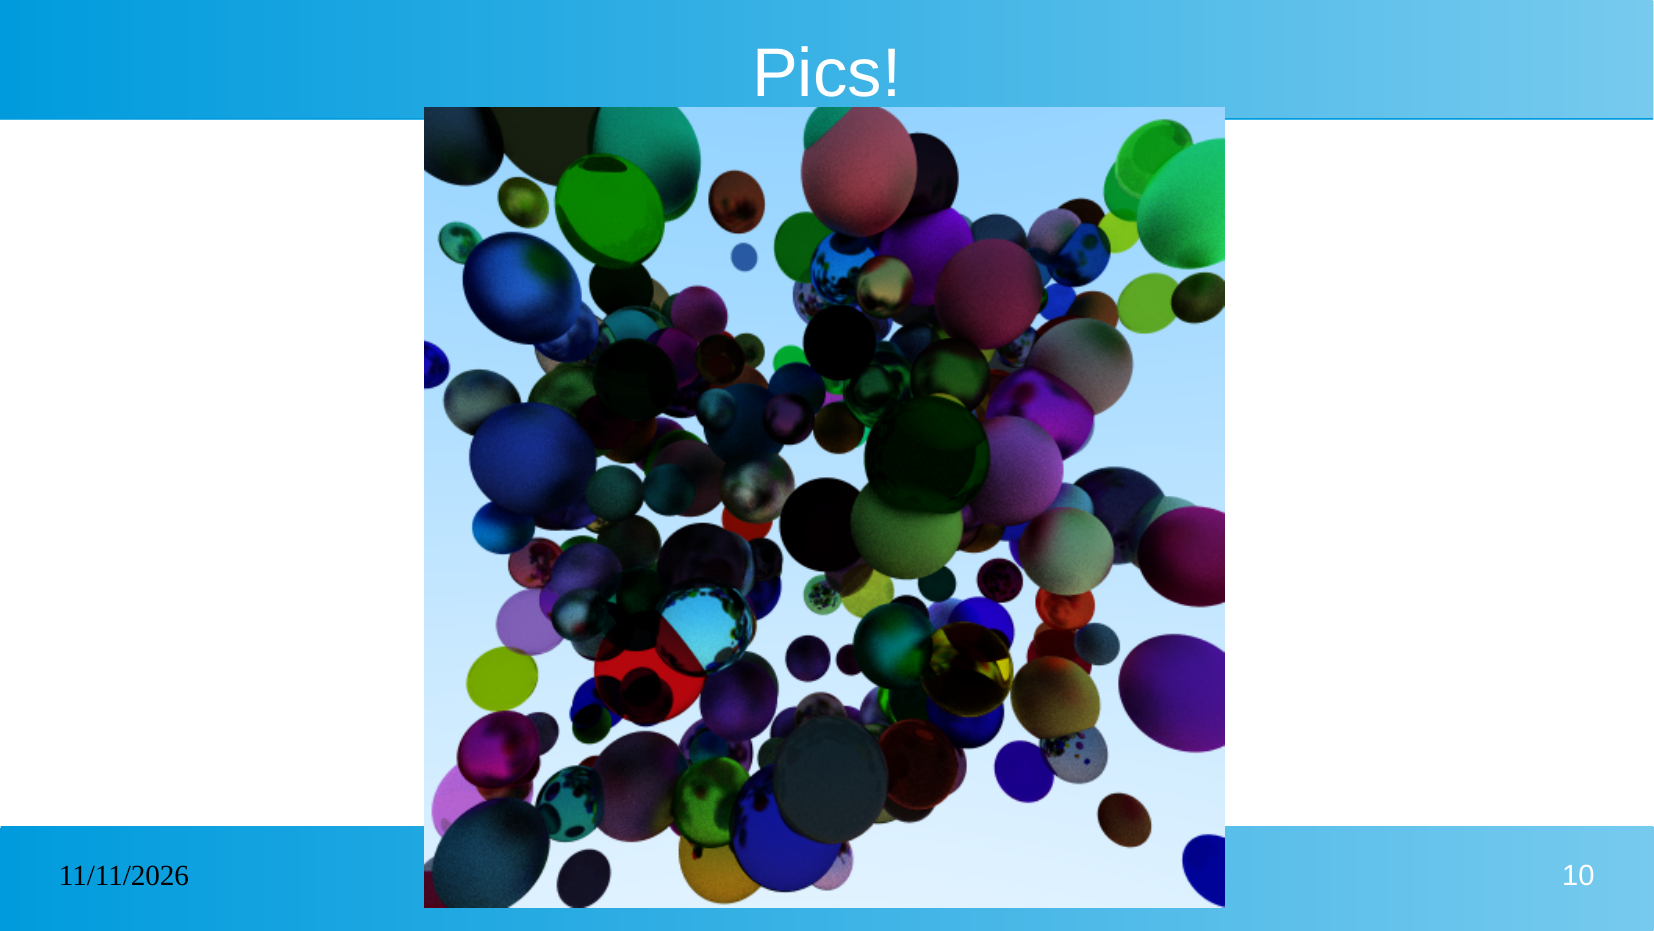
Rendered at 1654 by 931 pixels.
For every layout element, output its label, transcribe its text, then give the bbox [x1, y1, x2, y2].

title Pics! [59, 29, 1595, 108]
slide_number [59, 856, 423, 916]
slide_number 10 [1224, 856, 1595, 916]
picture [423, 107, 1225, 909]
